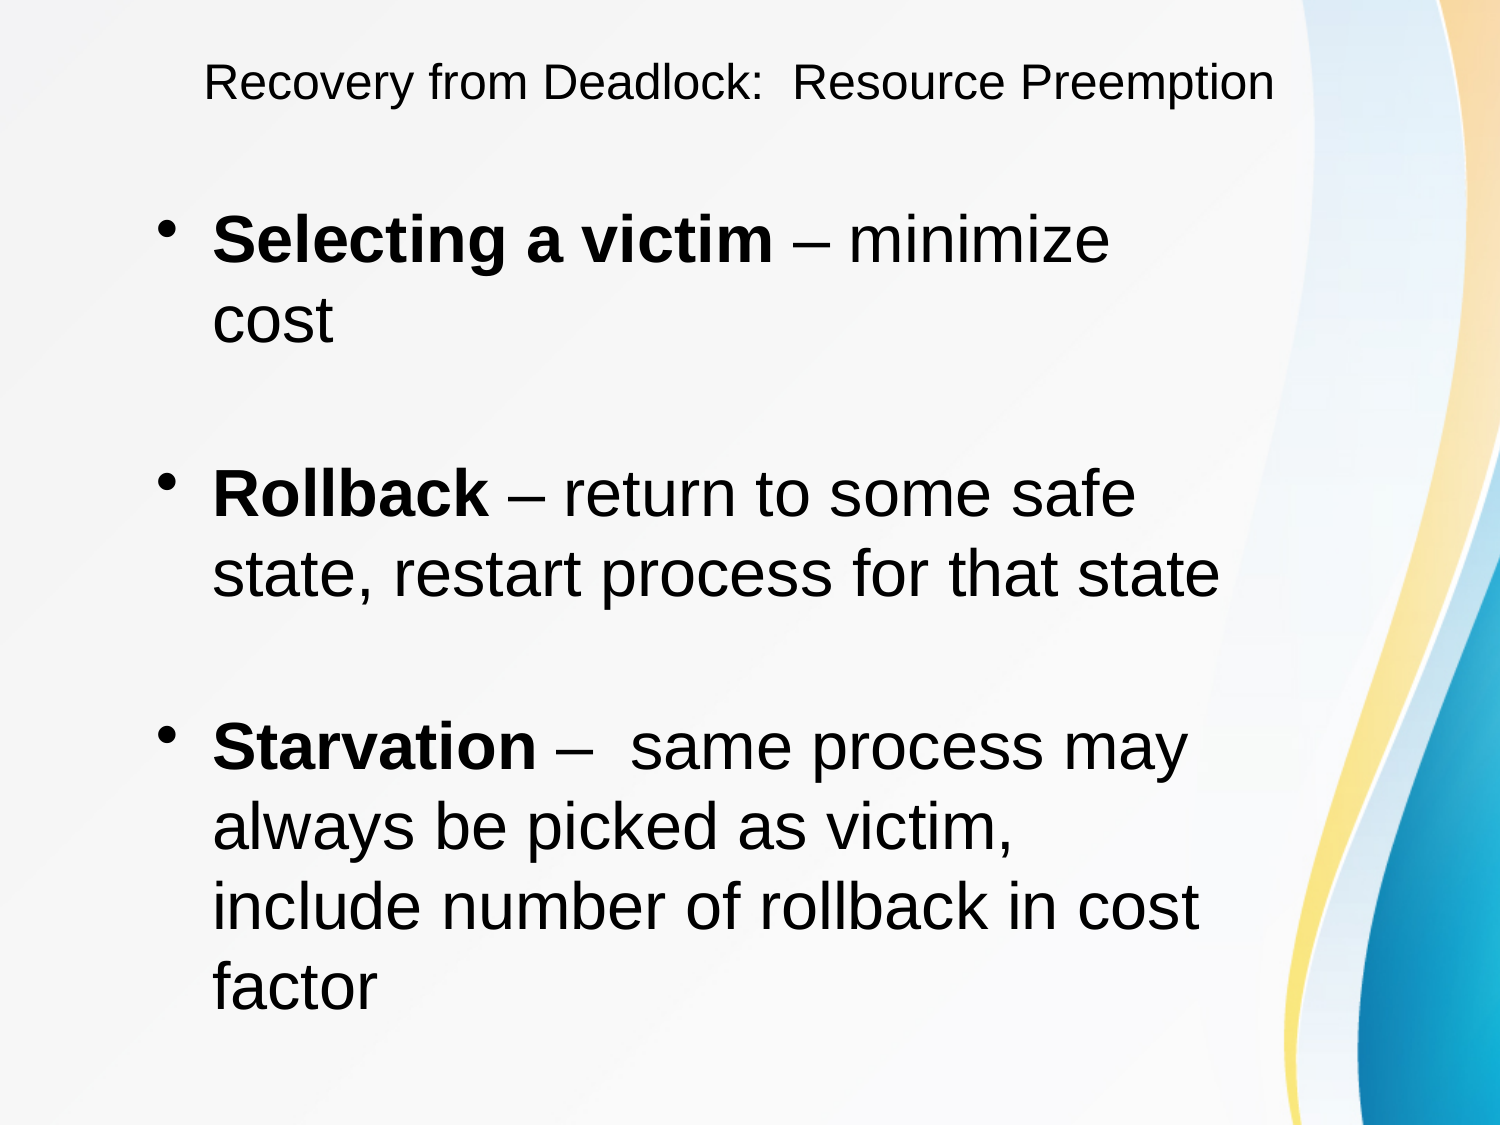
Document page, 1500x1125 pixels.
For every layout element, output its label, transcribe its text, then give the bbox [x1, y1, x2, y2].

picture [0, 0, 1500, 1125]
title Recovery from Deadlock: Resource Preemption [188, 41, 1500, 118]
list Selecting a victim – minimize cost Rollback – return to some safe state, restart process for that state Starvation – same process may always be picked as victim, include number of rollback in cost factor [140, 188, 1258, 925]
